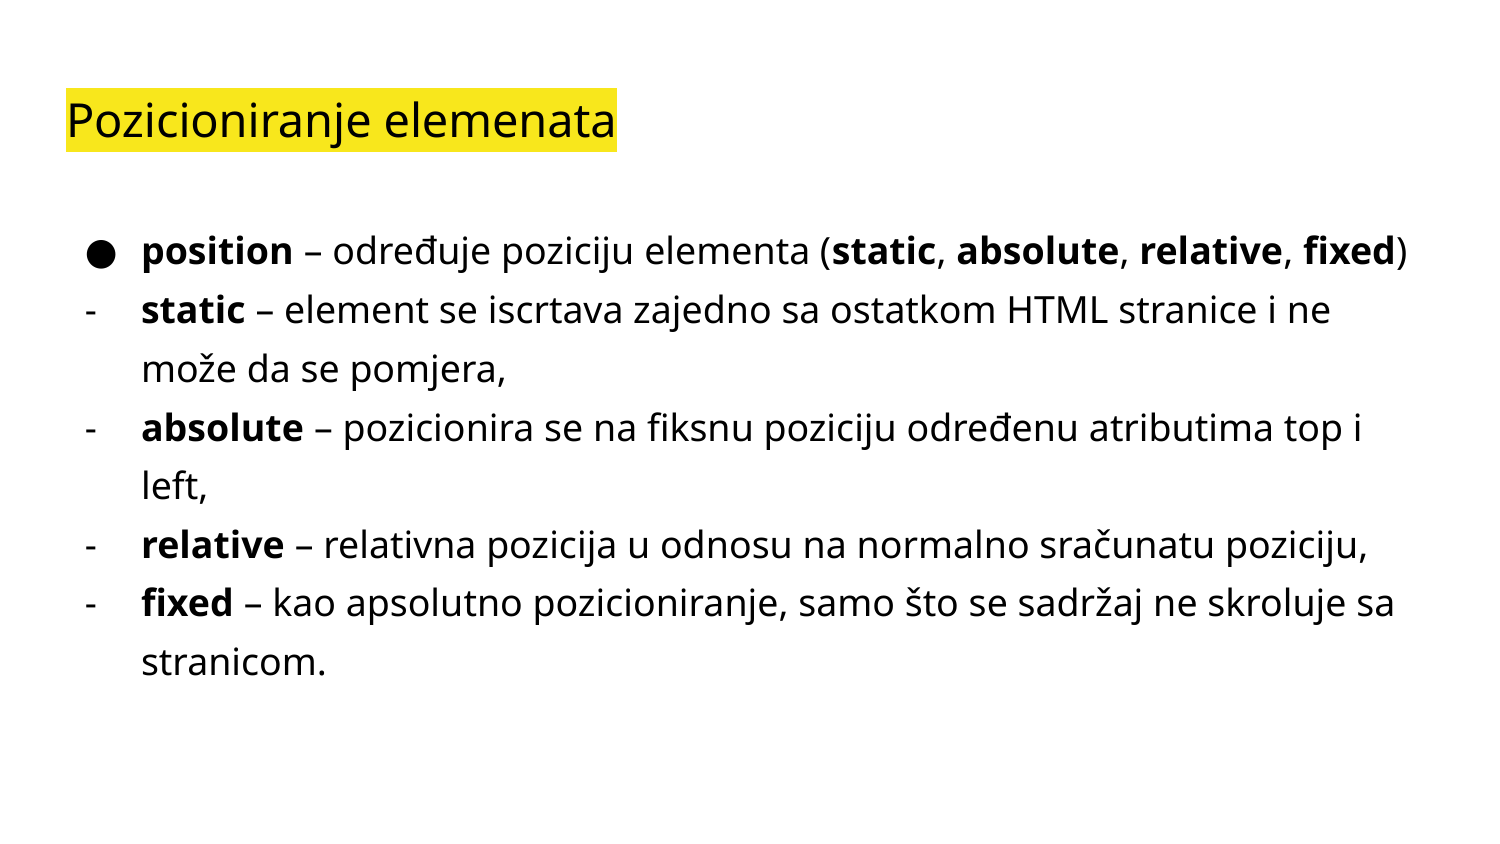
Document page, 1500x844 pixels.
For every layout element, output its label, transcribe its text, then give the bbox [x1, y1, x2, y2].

list position – određuje poziciju elementa (static, absolute, relative, fixed) static – element se iscrtava zajedno sa ostatkom HTML stranice i ne može da se pomjera, absolute – pozicionira se na fiksnu poziciju određenu atributima top i left, relative – relativna pozicija u odnosu na normalno sračunatu poziciju, fixed – kao apsolutno pozicioniranje, samo što se sadržaj ne skroluje sa stranicom. [51, 202, 1449, 750]
title Pozicioniranje elemenata [51, 72, 1449, 167]
